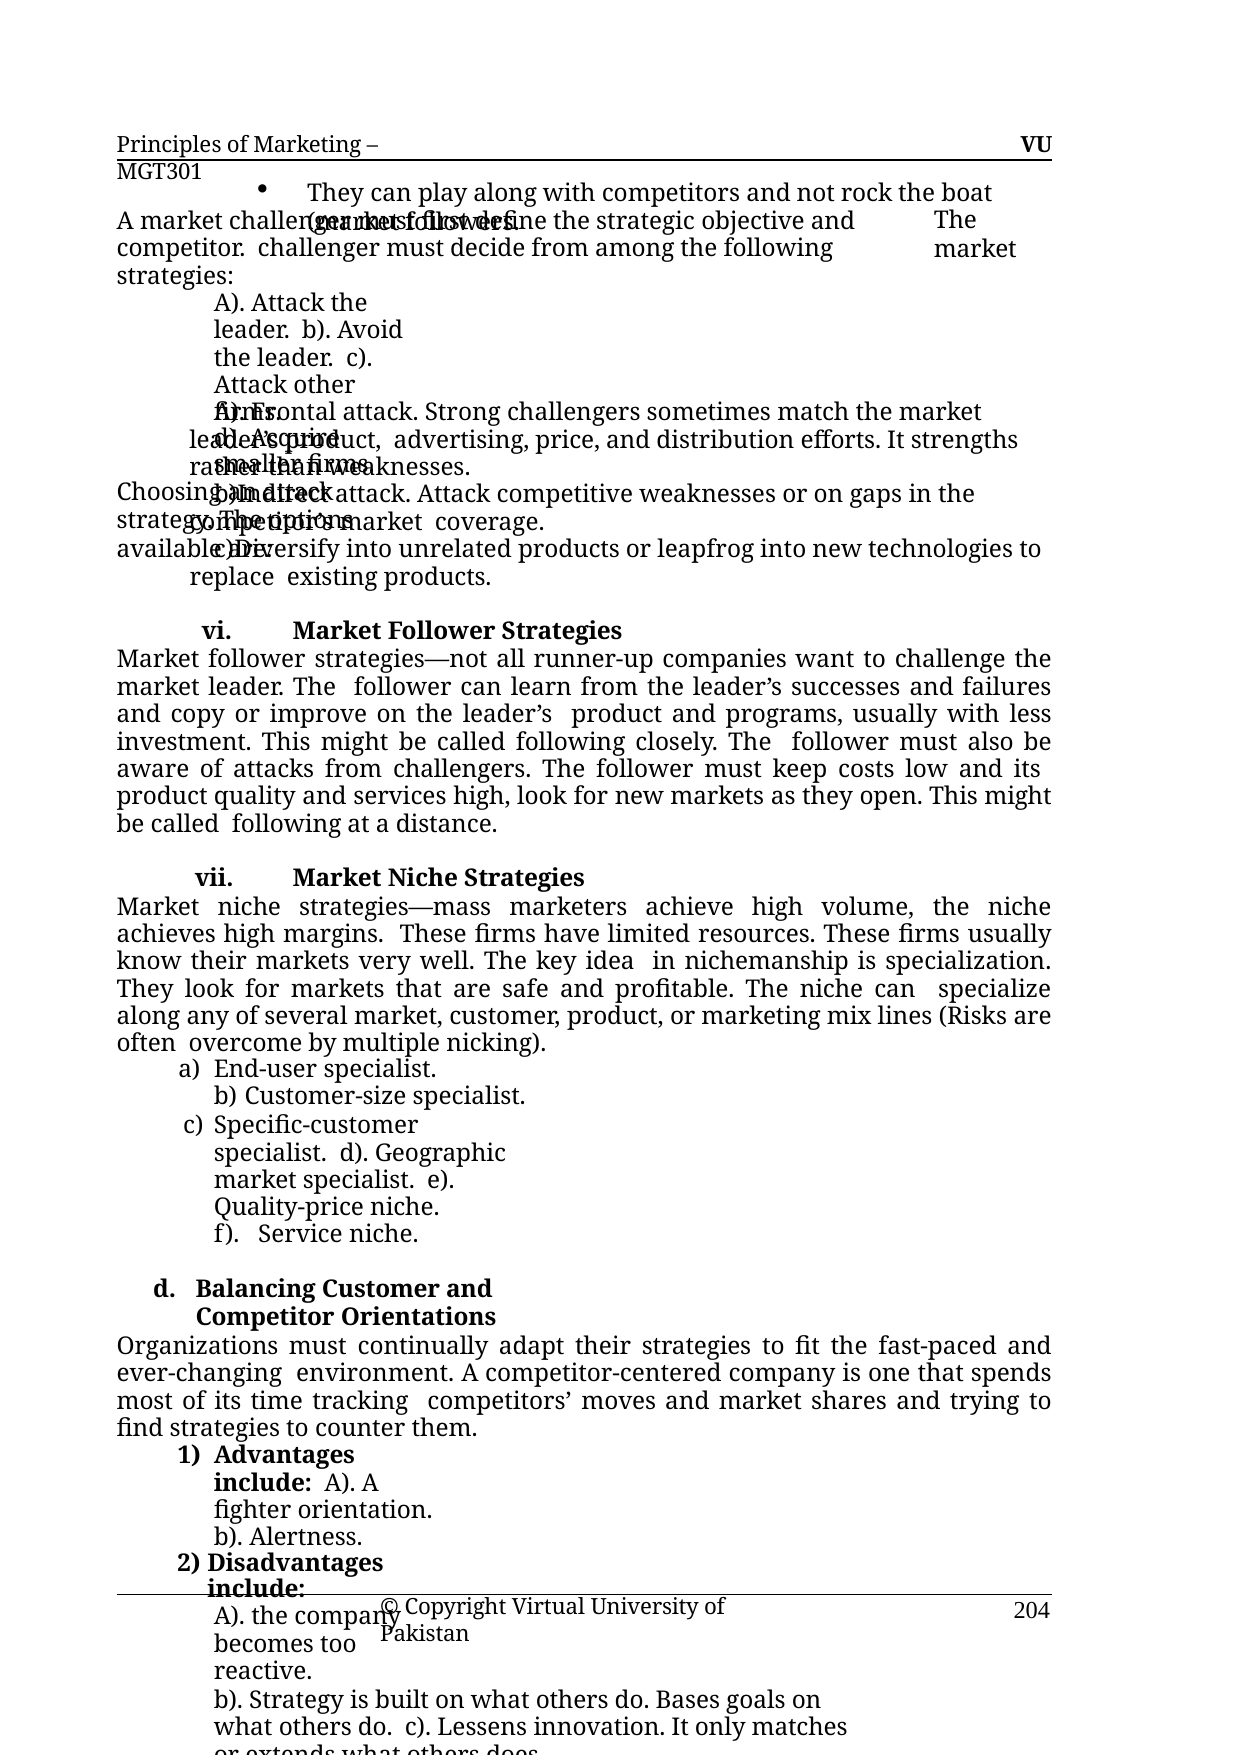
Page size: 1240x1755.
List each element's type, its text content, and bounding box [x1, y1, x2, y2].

text_box VU [1018, 130, 1055, 157]
text_box A). Frontal attack. Strong challengers sometimes match the market leader’s product, advertising, price, and distribution efforts. It strengths rather than weaknesses. Indirect attack. Attack competitive weaknesses or on gaps in the competitor’s market coverage. Diversify into unrelated products or leapfrog into new technologies to replace existing products. Market Follower Strategies Market follower strategies—not all runner-up companies want to challenge the market leader. The follower can learn from the leader’s successes and failures and copy or improve on the leader’s product and programs, usually with less investment. This might be called following closely. The follower must also be aware of attacks from challengers. The follower must keep costs low and its product quality and services high, look for new markets as they open. This might be called following at a distance. Market Niche Strategies Market niche strategies—mass marketers achieve high volume, the niche achieves high margins. These firms have limited resources. These firms usually know their markets very well. The key idea in nichemanship is specialization. They look for markets that are safe and profitable. The niche can specialize along any of several market, customer, product, or marketing mix lines (Risks are often overcome by multiple nicking). End-user specialist. Customer-size specialist. Specific-customer specialist. d). Geographic market specialist. e). Quality-price niche. f). Service niche. Balancing Customer and Competitor Orientations Organizations must continually adapt their strategies to fit the fast-paced and ever-changing environment. A competitor-centered company is one that spends most of its time tracking competitors’ moves and market shares and trying to find strategies to counter them. Advantages include: A). A fighter orientation. b). Alertness. Disadvantages include: A). the company becomes too reactive. b). Strategy is built on what others do. Bases goals on what others do. c). Lessens innovation. It only matches or extends what others does. Customer-centered company focuses more on customer developments in designing strategies. in a better position to identify new opportunities and set long-run strategies that make sense. It can concentrate on serving the needs of important customer groups. [114, 398, 1053, 1755]
text_box They can play along with competitors and not rock the boat (market followers. [256, 177, 1050, 236]
text_box Principles of Marketing – MGT301 [114, 130, 424, 184]
text_box A market challenger must first define the strategic objective and competitor. challenger must decide from among the following strategies: A). Attack the leader. b). Avoid the leader. c). Attack other firms. d). Acquire smaller firms. Choosing an attack strategy. The options available are: [114, 206, 910, 398]
text_box The market [931, 204, 1053, 263]
